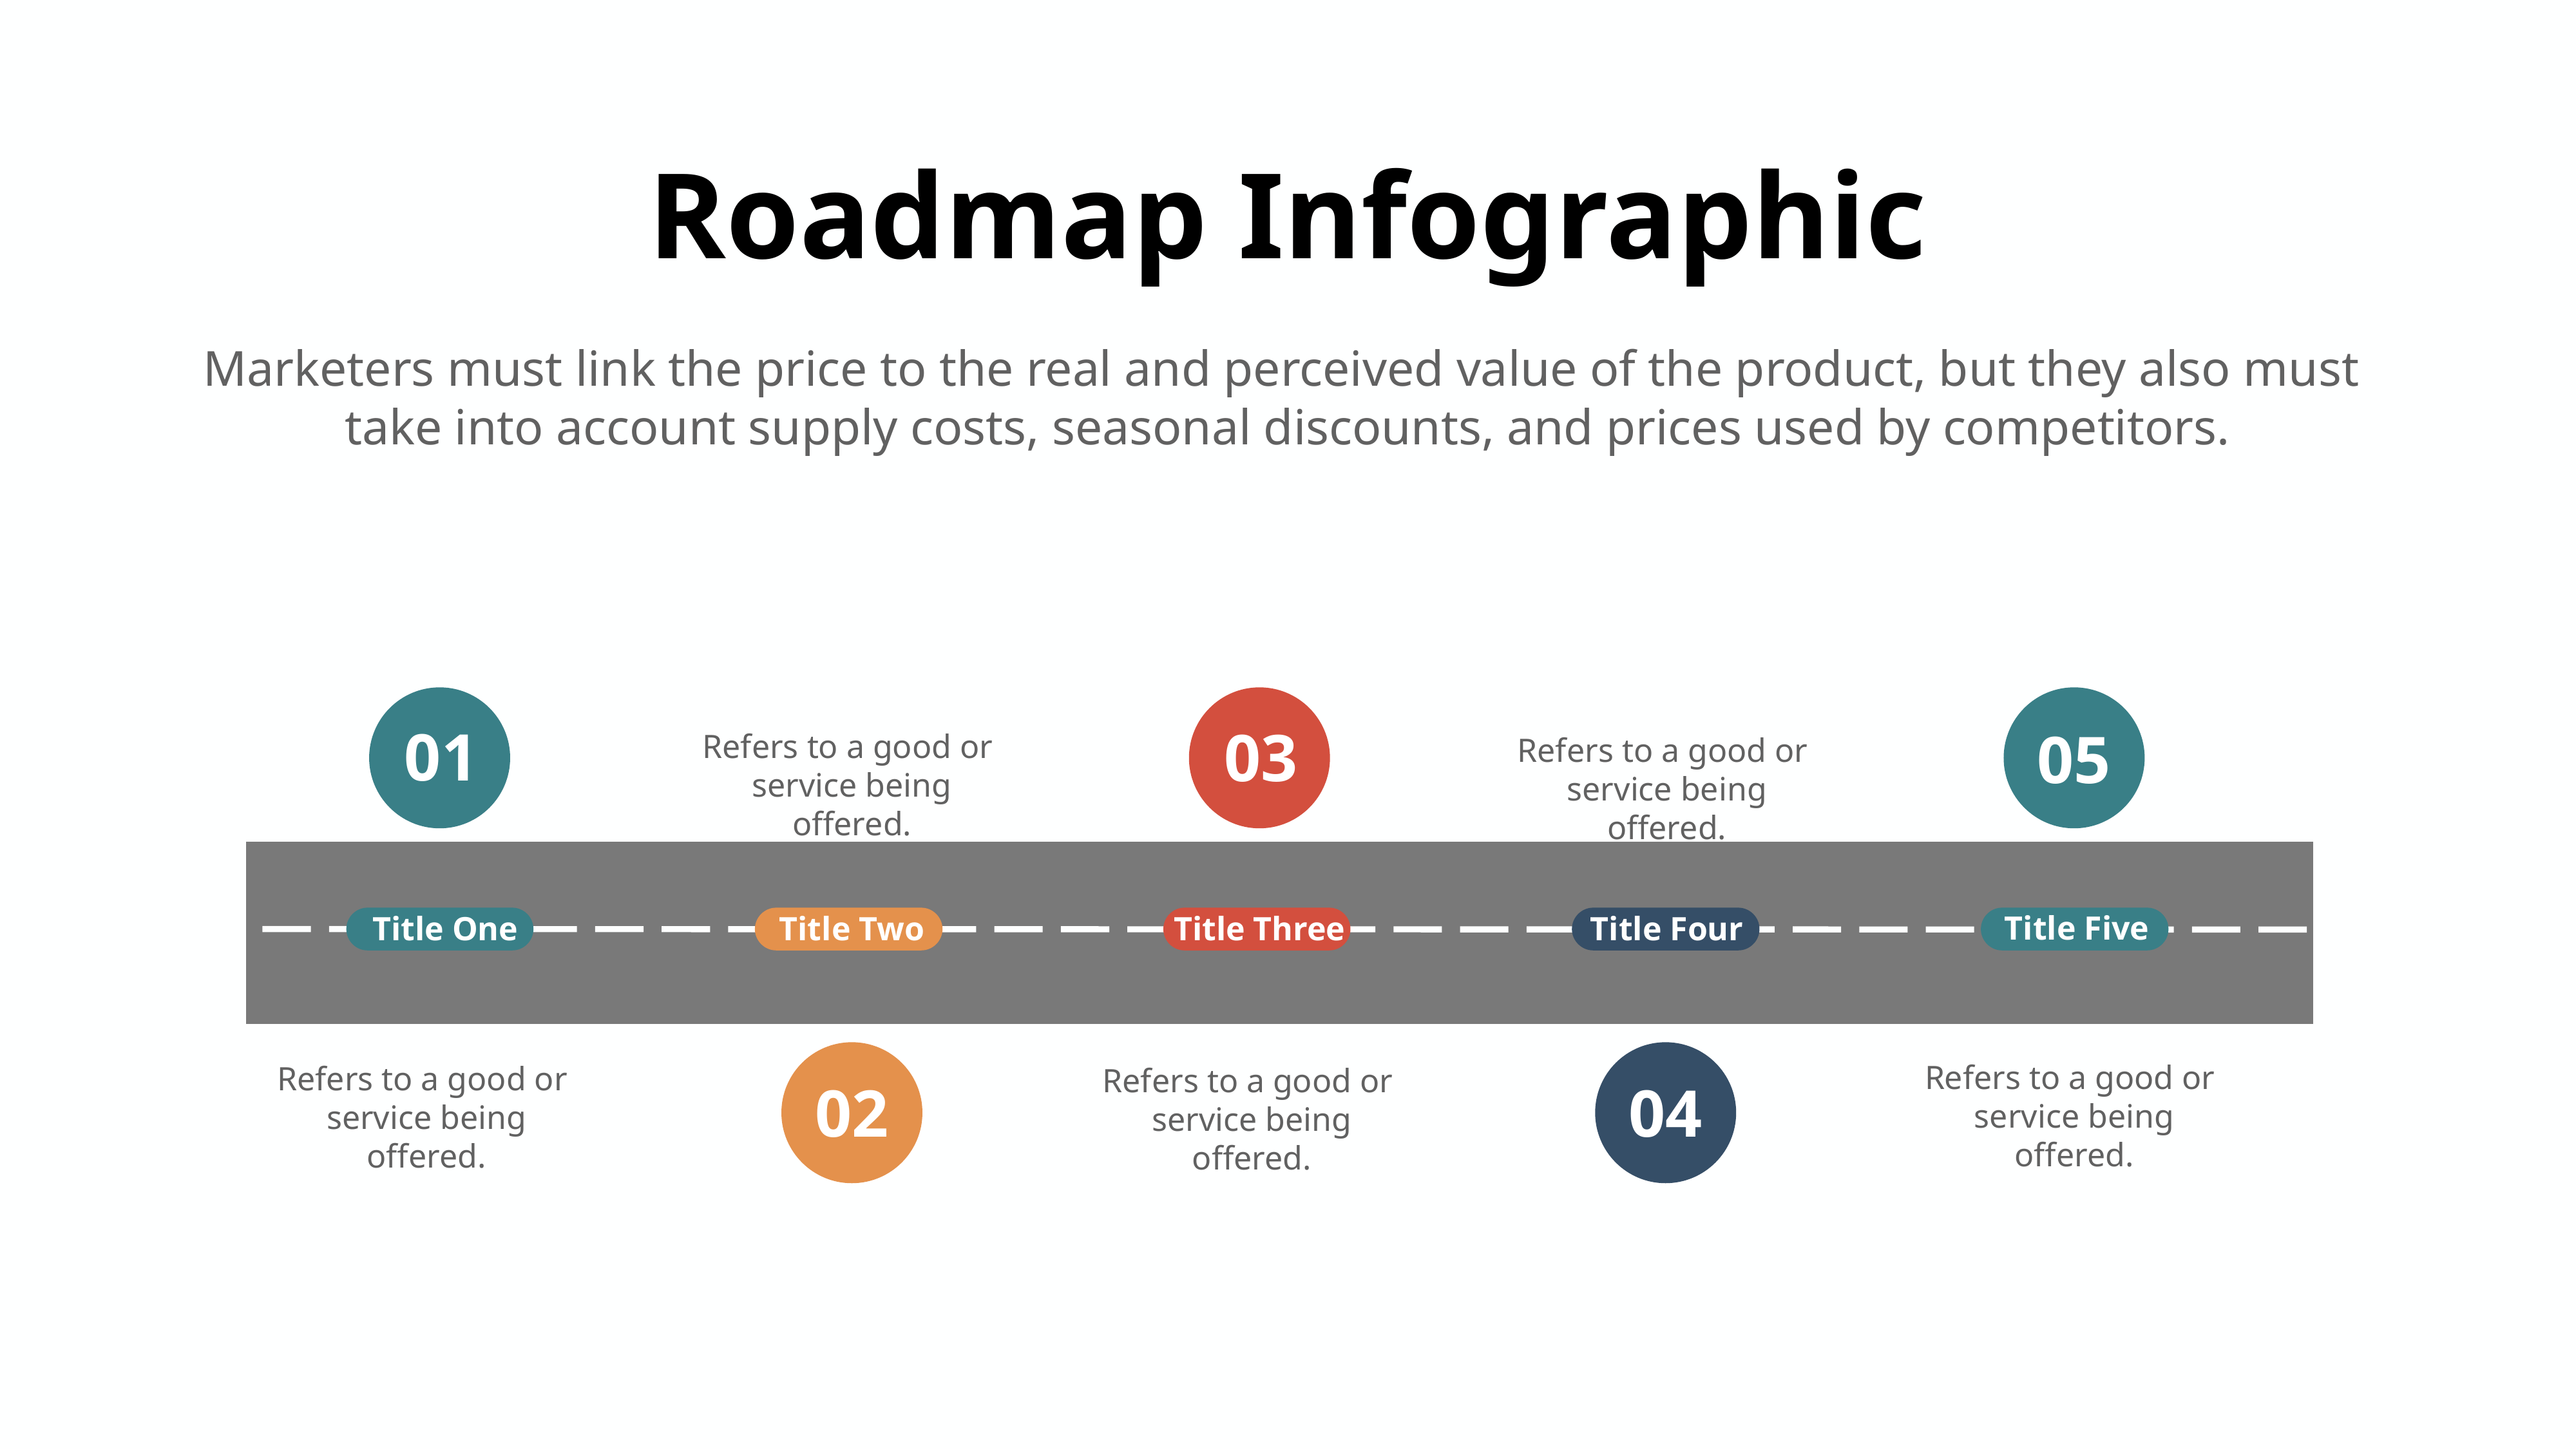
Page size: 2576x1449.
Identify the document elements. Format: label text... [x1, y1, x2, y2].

text_box [1981, 909, 1995, 949]
text_box Refers to a good or service being offered. [1502, 725, 1831, 851]
text_box Refers to a good or service being offered. [687, 721, 1016, 847]
text_box [2003, 687, 2145, 829]
text_box [528, 914, 534, 944]
text_box Roadmap Infographic [639, 135, 1937, 287]
text_box [935, 912, 943, 946]
text_box [1753, 914, 1760, 944]
text_box Title Three [1164, 904, 1355, 952]
text_box [369, 687, 510, 829]
text_box [1595, 1042, 1737, 1184]
text_box [754, 908, 770, 950]
text_box [2159, 911, 2169, 947]
text_box [1572, 911, 1581, 947]
text_box 01 [395, 712, 488, 799]
text_box [1188, 687, 1330, 829]
text_box [346, 908, 363, 950]
text_box Title Two [770, 904, 935, 952]
text_box Marketers must link the price to the real and perceived value of the product, but they also must take into account supply costs, seasonal discounts, and prices used by competitors. [128, 333, 2448, 459]
text_box Refers to a good or service being offered. [1910, 1052, 2238, 1178]
text_box Title One [363, 904, 528, 952]
text_box Refers to a good or service being offered. [262, 1053, 591, 1179]
text_box [246, 841, 2314, 1024]
text_box 02 [805, 1067, 899, 1155]
text_box 05 [2027, 714, 2121, 801]
text_box [781, 1042, 922, 1184]
text_box Title Five [1995, 903, 2159, 951]
text_box Title Four [1581, 903, 1753, 952]
text_box 03 [1214, 712, 1308, 799]
text_box Refers to a good or service being offered. [1087, 1056, 1417, 1181]
text_box 04 [1619, 1067, 1713, 1155]
